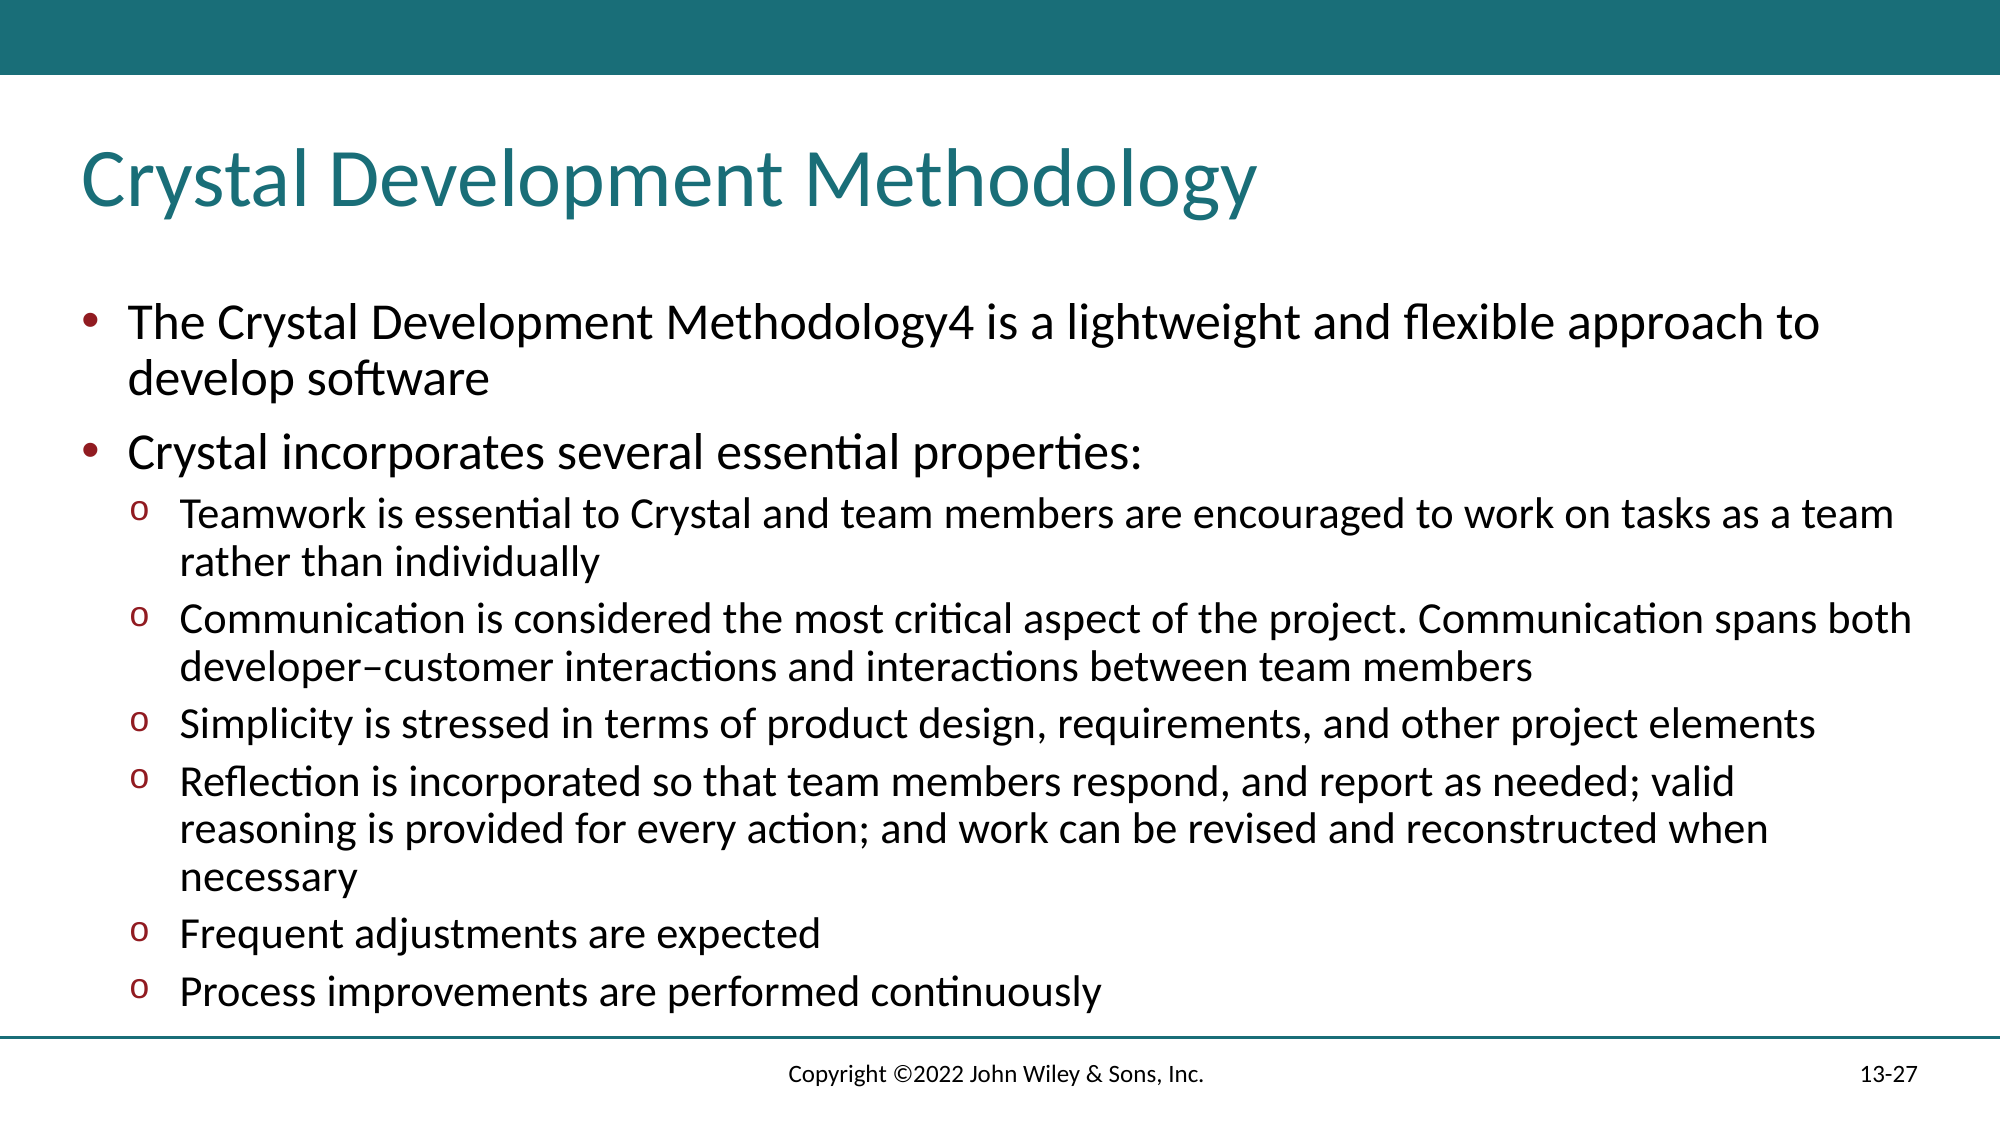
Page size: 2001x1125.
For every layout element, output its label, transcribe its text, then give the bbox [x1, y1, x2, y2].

list The Crystal Development Methodology4 is a lightweight and flexible approach to develop software Crystal incorporates several essential properties: Teamwork is essential to Crystal and team members are encouraged to work on tasks as a team rather than individually Communication is considered the most critical aspect of the project. Communication spans both developer–customer interactions and interactions between team members Simplicity is stressed in terms of product design, requirements, and other project elements Reflection is incorporated so that team members respond, and report as needed; valid reasoning is provided for every action; and work can be revised and reconstructed when necessary Frequent adjustments are expected Process improvements are performed continuously [66, 287, 1934, 1025]
slide_number 13-27 [1412, 1042, 1934, 1103]
title Crystal Development Methodology [66, 127, 1934, 287]
footer Copyright ©2022 John Wiley & Sons, Inc. [662, 1042, 1338, 1103]
